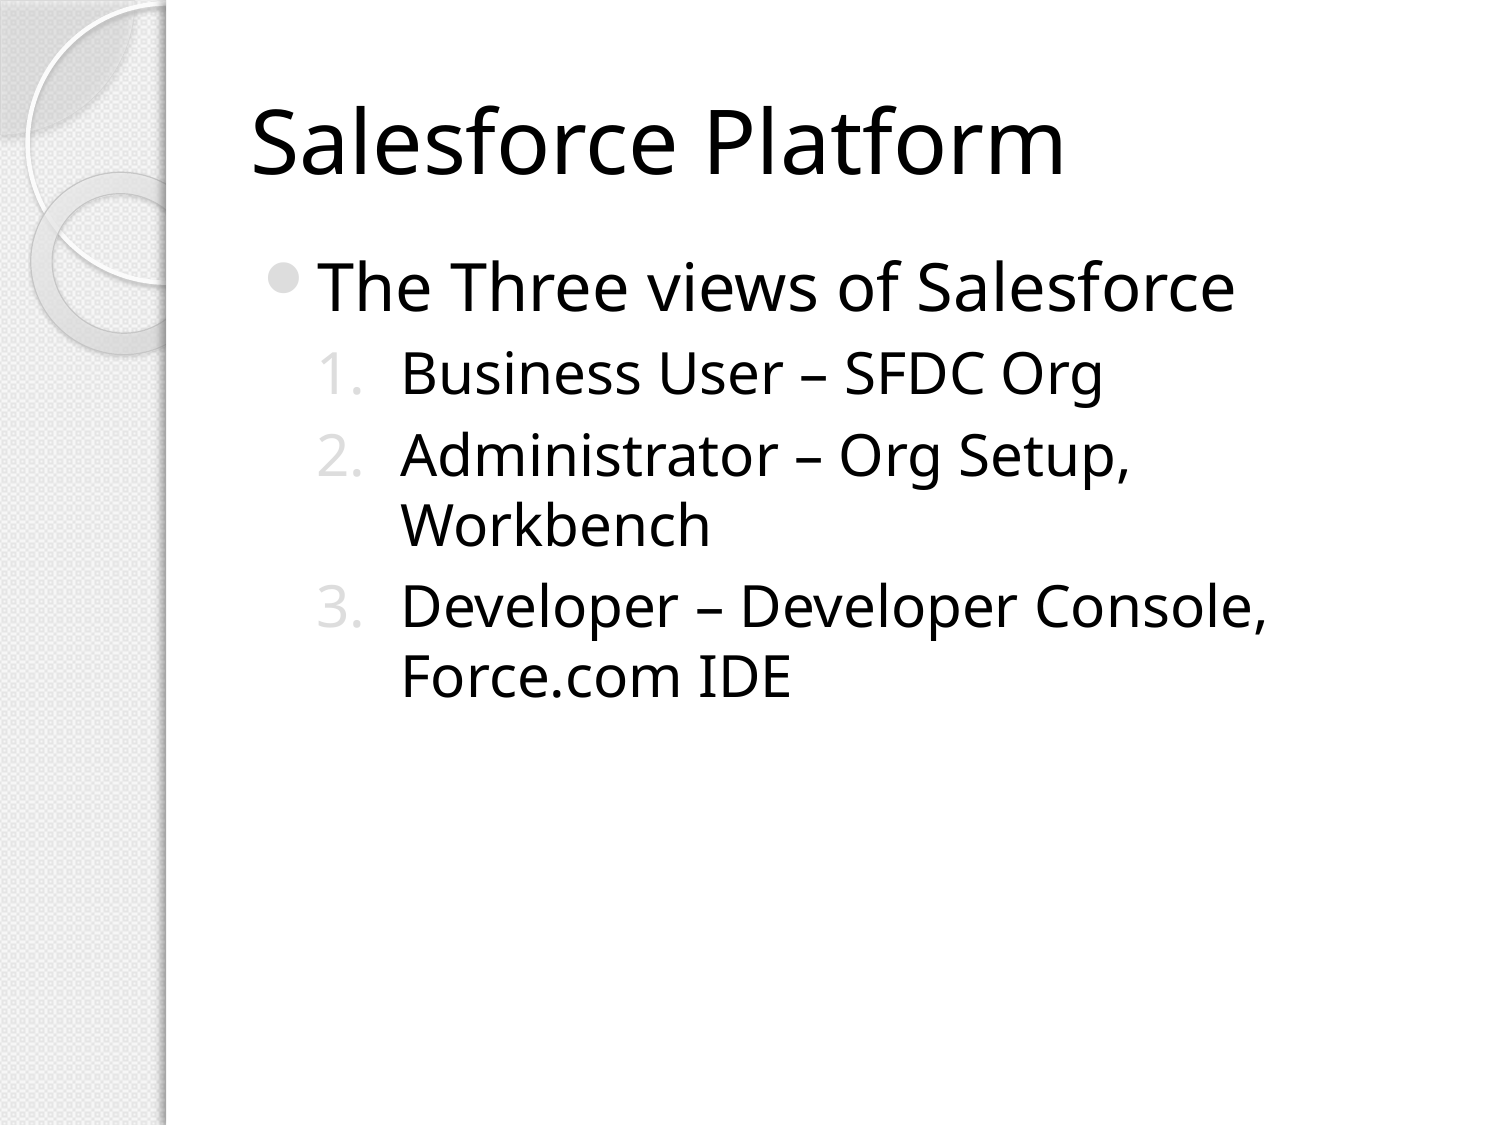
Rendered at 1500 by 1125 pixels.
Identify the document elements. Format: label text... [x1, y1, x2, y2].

list The Three views of Salesforce Business User – SFDC Org Administrator – Org Setup, Workbench Developer – Developer Console, Force.com IDE [235, 237, 1466, 1025]
title Salesforce Platform [235, 45, 1466, 233]
